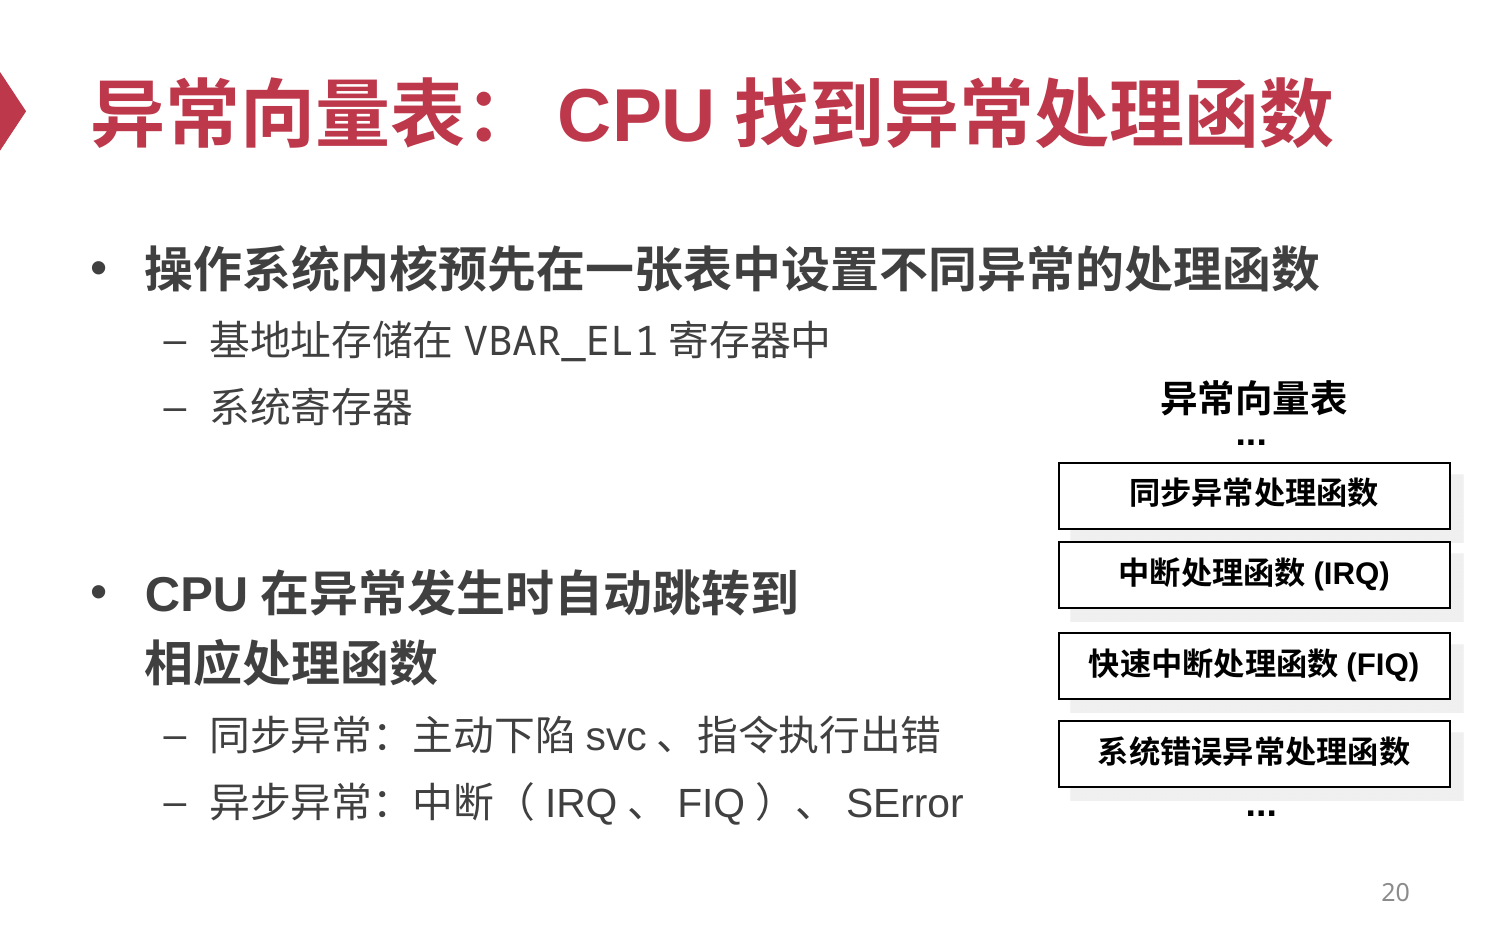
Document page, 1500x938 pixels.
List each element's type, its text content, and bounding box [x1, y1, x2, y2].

list 操作系统内核预先在一张表中设置不同异常的处理函数 基地址存储在VBAR_EL1寄存器中 系统寄存器 CPU在异常发生时自动跳转到 相应处理函数 同步异常：主动下陷svc、指令执行出错 异步异常：中断（IRQ、FIQ）、SError [75, 218, 1425, 838]
title 异常向量表：CPU找到异常处理函数 [75, 37, 1425, 186]
slide_number 20 [1074, 868, 1425, 919]
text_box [1021, 384, 1487, 832]
